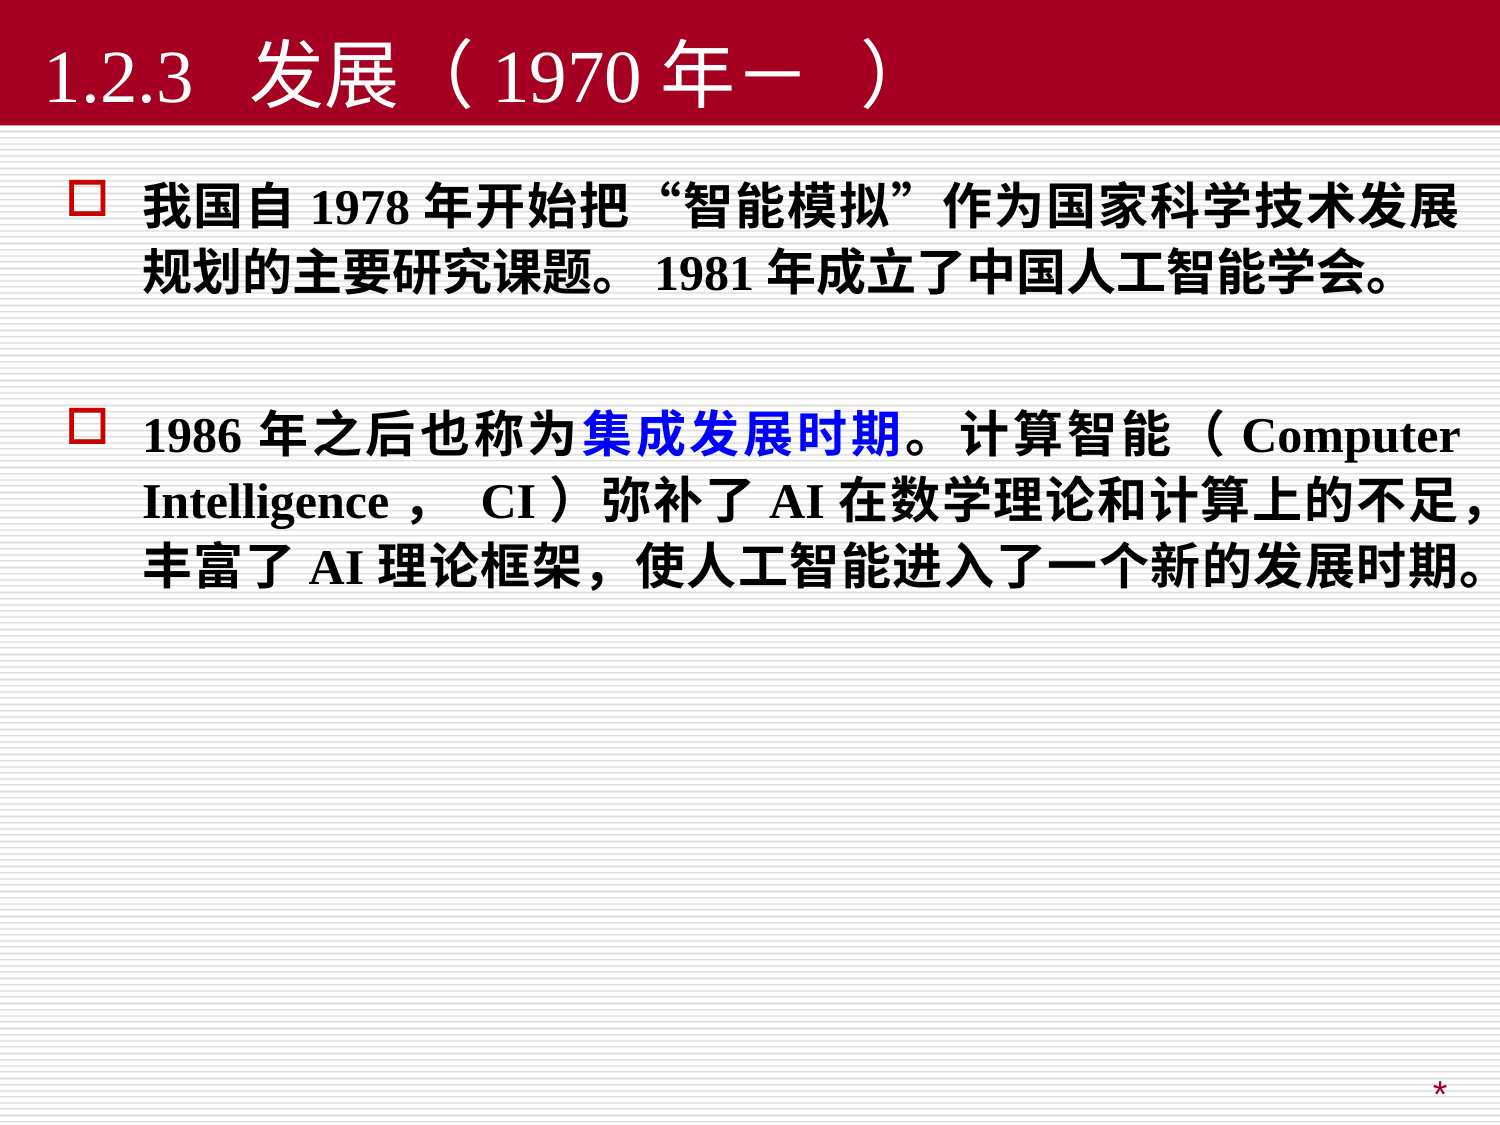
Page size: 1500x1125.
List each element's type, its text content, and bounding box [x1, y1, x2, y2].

slide_number * [1137, 1062, 1463, 1122]
list 我国自1978年开始把“智能模拟”作为国家科学技术发展规划的主要研究课题。1981年成立了中国人工智能学会。 1986年之后也称为集成发展时期。计算智能（Computer Intelligence， CI）弥补了AI在数学理论和计算上的不足，丰富了AI理论框架，使人工智能进入了一个新的发展时期。 [49, 161, 1476, 1038]
picture [0, 126, 1500, 1125]
title 1.2.3 发展（1970年－ ） [0, 0, 1500, 126]
